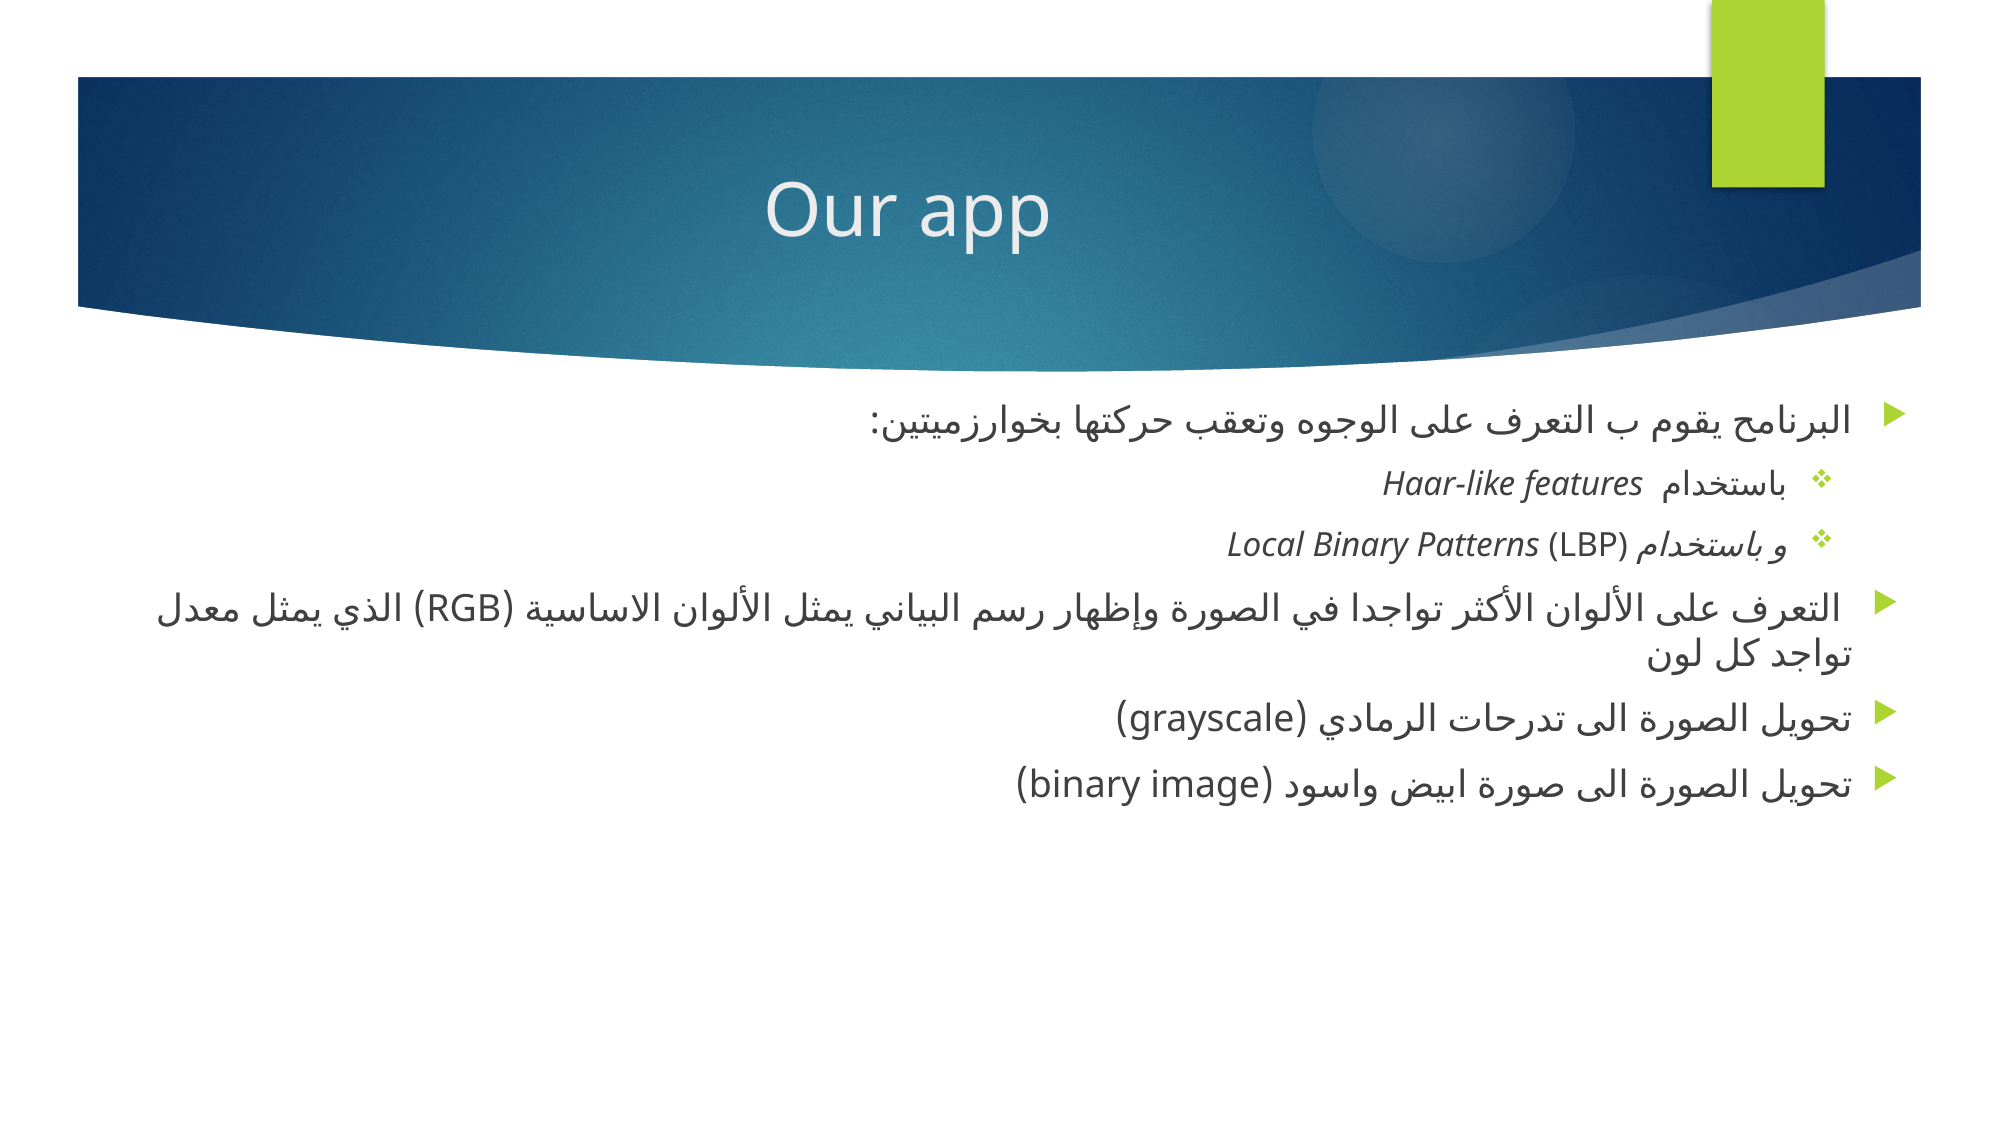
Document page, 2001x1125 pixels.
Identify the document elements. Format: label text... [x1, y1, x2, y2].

title Our app [199, 148, 1637, 265]
list البرنامح يقوم ب التعرف على الوجوه وتعقب حركتها بخوارزميتين: باستخدام Haar-like features و باستخدام Local Binary Patterns (LBP) التعرف على الألوان الأكثر تواجدا في الصورة وإظهار رسم البياني يمثل الألوان الاساسية (RGB) الذي يمثل معدل تواجد كل لون تحويل الصورة الى تدرحات الرمادي (grayscale) تحويل الصورة الى صورة ابيض واسود (binary image) [82, 388, 1925, 1066]
